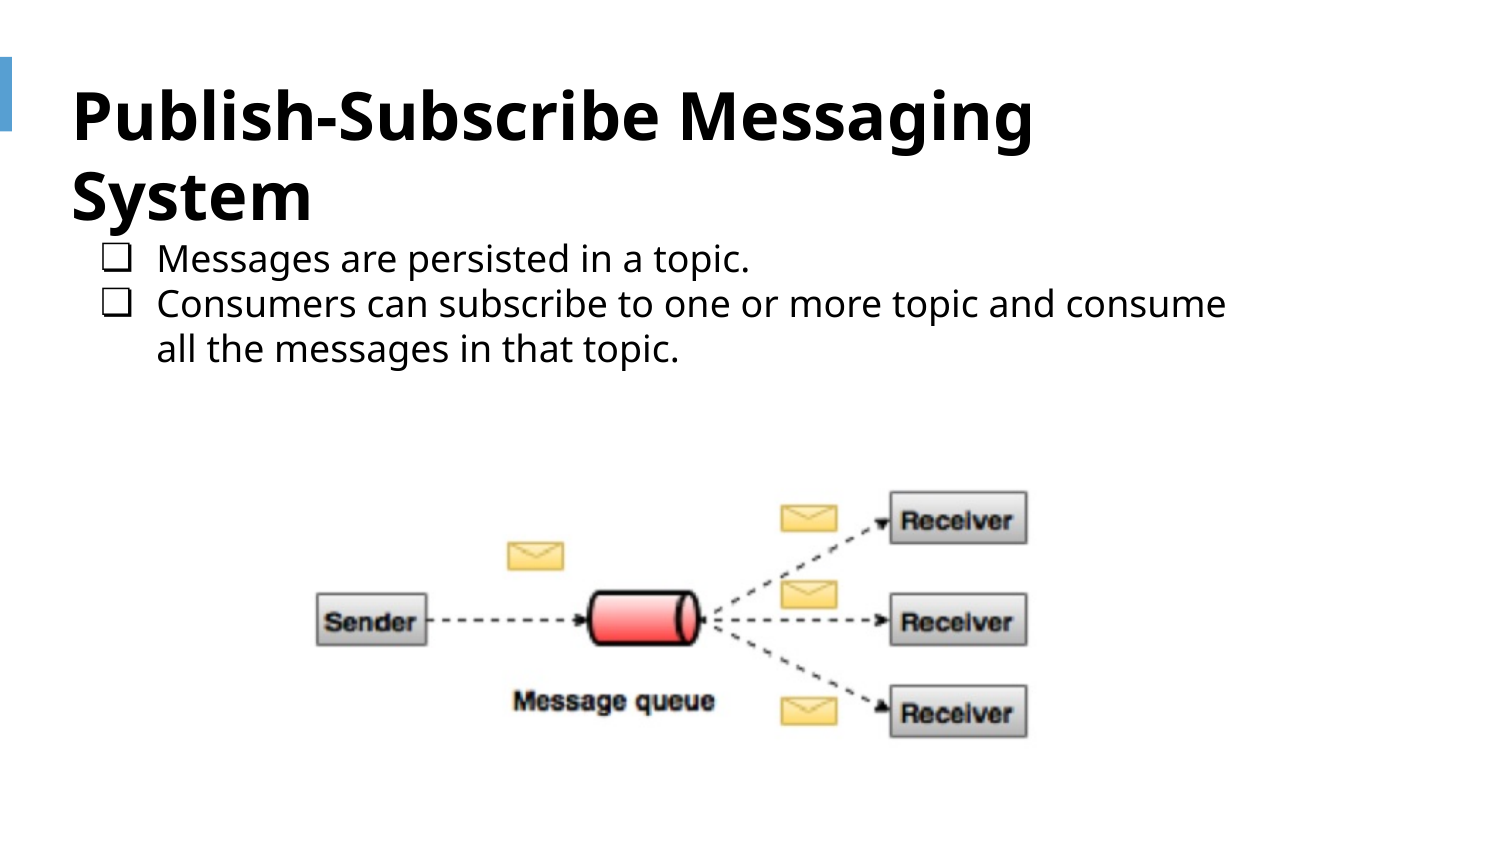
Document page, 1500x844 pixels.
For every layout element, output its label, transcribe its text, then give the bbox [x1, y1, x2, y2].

text_box [0, 56, 12, 132]
picture [254, 421, 1104, 787]
text_box Publish-Subscribe Messaging System [56, 59, 1302, 249]
text_box Messages are persisted in a topic. Consumers can subscribe to one or more topic and consume all the messages in that topic. [66, 220, 1245, 436]
